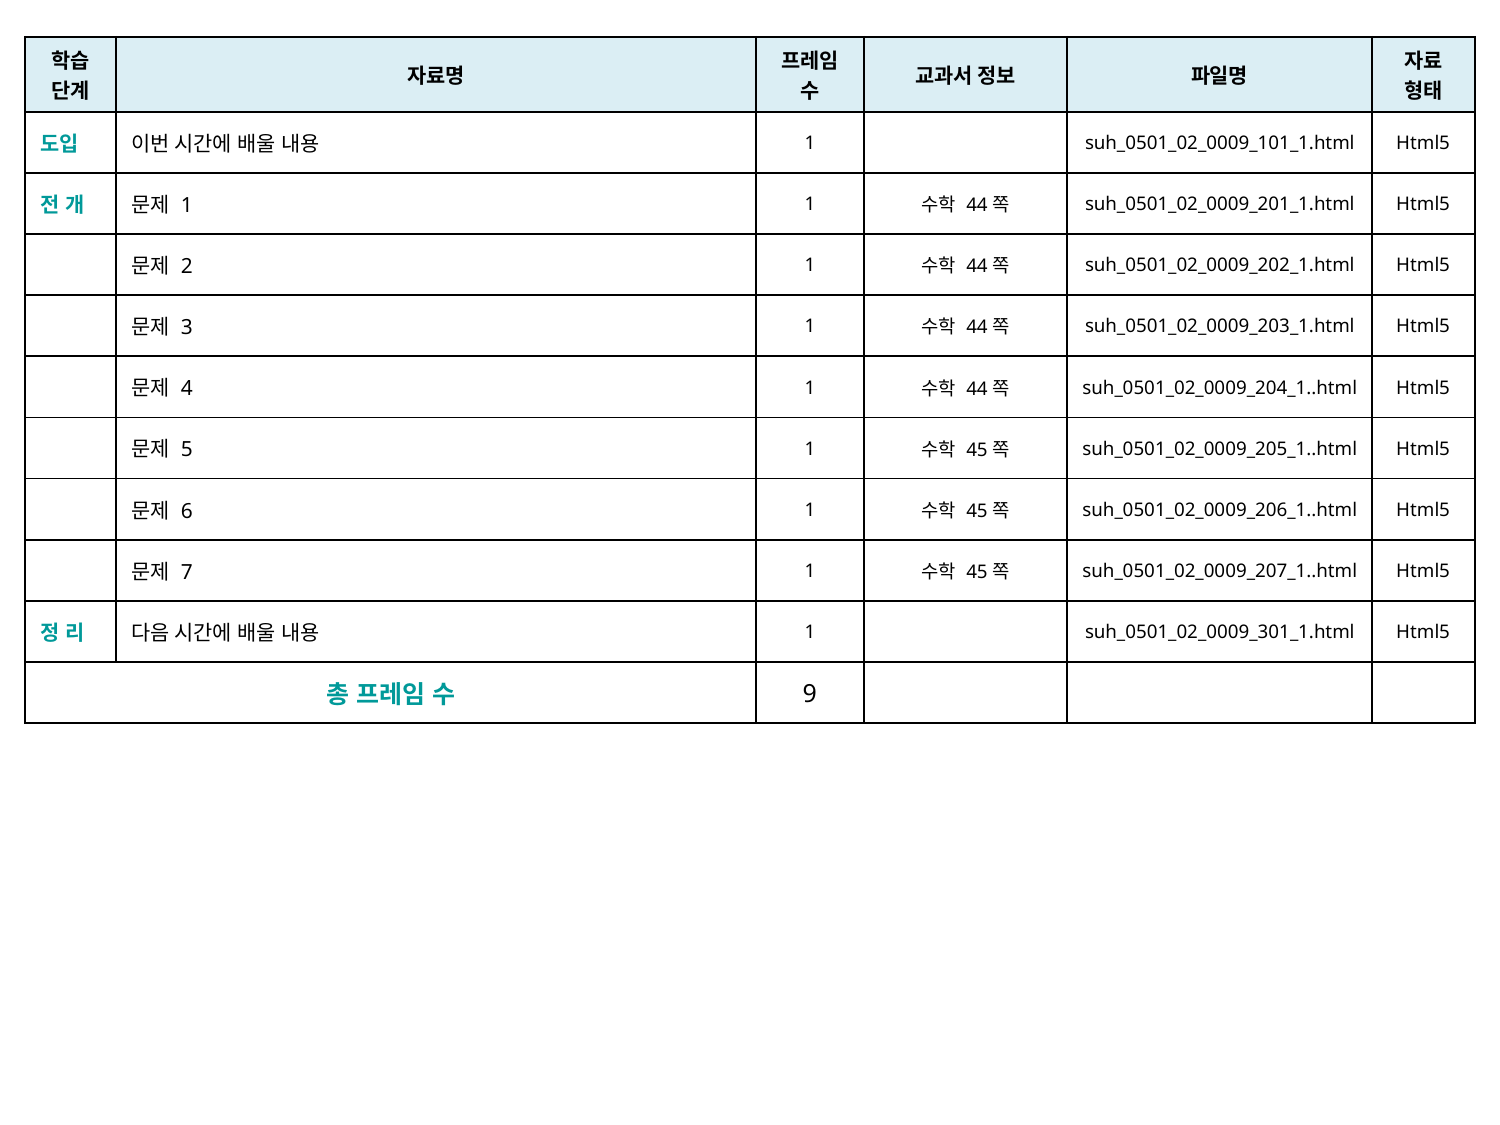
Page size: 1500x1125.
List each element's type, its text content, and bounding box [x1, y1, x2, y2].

table_cell 1 [757, 418, 863, 478]
table_cell [1373, 663, 1474, 722]
table_cell Html5 [1373, 296, 1474, 355]
table_cell Html5 [1373, 174, 1474, 233]
table_cell 문제 3 [117, 296, 755, 355]
table_cell 수학 44쪽 [865, 174, 1066, 233]
table_cell [26, 479, 115, 539]
table_cell 1 [757, 357, 863, 417]
table_cell suh_0501_02_0009_204_1..html [1068, 357, 1371, 417]
table_cell [26, 541, 115, 600]
table_cell [26, 235, 115, 294]
table_cell 문제 1 [117, 174, 755, 233]
table_cell [865, 602, 1066, 661]
table_cell suh_0501_02_0009_206_1..html [1068, 479, 1371, 539]
table_cell 1 [757, 113, 863, 172]
table_cell 문제 2 [117, 235, 755, 294]
table_cell Html5 [1373, 602, 1474, 661]
table_cell 1 [757, 541, 863, 600]
table_cell Html5 [1373, 357, 1474, 417]
table_cell suh_0501_02_0009_201_1.html [1068, 174, 1371, 233]
table_header 교과서 정보 [865, 38, 1066, 111]
table_header 파일명 [1068, 38, 1371, 111]
table_cell 수학 45쪽 [865, 418, 1066, 478]
table_cell 1 [757, 174, 863, 233]
table_cell 문제 4 [117, 357, 755, 417]
table_cell [26, 357, 115, 417]
table_cell [1068, 663, 1371, 722]
table_header 자료명 [117, 38, 755, 111]
table_cell 총 프레임 수 [26, 663, 755, 722]
table_cell suh_0501_02_0009_202_1.html [1068, 235, 1371, 294]
table_cell 이번 시간에 배울 내용 [117, 113, 755, 172]
table_cell [865, 663, 1066, 722]
table_cell 1 [757, 296, 863, 355]
table_cell 문제 7 [117, 541, 755, 600]
table_cell 도입 [26, 113, 115, 172]
table_cell Html5 [1373, 541, 1474, 600]
table_cell 1 [757, 479, 863, 539]
table_cell 1 [757, 602, 863, 661]
table_cell Html5 [1373, 479, 1474, 539]
table_cell suh_0501_02_0009_101_1.html [1068, 113, 1371, 172]
table_cell suh_0501_02_0009_301_1.html [1068, 602, 1371, 661]
table_cell [26, 296, 115, 355]
table_cell 수학 44쪽 [865, 235, 1066, 294]
table_cell suh_0501_02_0009_203_1.html [1068, 296, 1371, 355]
table_cell 정 리 [26, 602, 115, 661]
table_cell Html5 [1373, 235, 1474, 294]
table_cell 9 [757, 663, 863, 722]
table_cell Html5 [1373, 113, 1474, 172]
table_cell Html5 [1373, 418, 1474, 478]
table_cell 1 [757, 235, 863, 294]
table_cell 수학 44쪽 [865, 357, 1066, 417]
table_cell 수학 45쪽 [865, 479, 1066, 539]
table_header 학습 단계 [26, 38, 115, 111]
table_cell suh_0501_02_0009_205_1..html [1068, 418, 1371, 478]
table_cell 수학 45쪽 [865, 541, 1066, 600]
table_cell 전 개 [26, 174, 115, 233]
table_cell 수학 44쪽 [865, 296, 1066, 355]
table_cell 문제 6 [117, 479, 755, 539]
table_cell 다음 시간에 배울 내용 [117, 602, 755, 661]
table_header 프레임 수 [757, 38, 863, 111]
table_header 자료 형태 [1373, 38, 1474, 111]
table_cell [26, 418, 115, 478]
table_cell [865, 113, 1066, 172]
table_cell 문제 5 [117, 418, 755, 478]
table_cell suh_0501_02_0009_207_1..html [1068, 541, 1371, 600]
